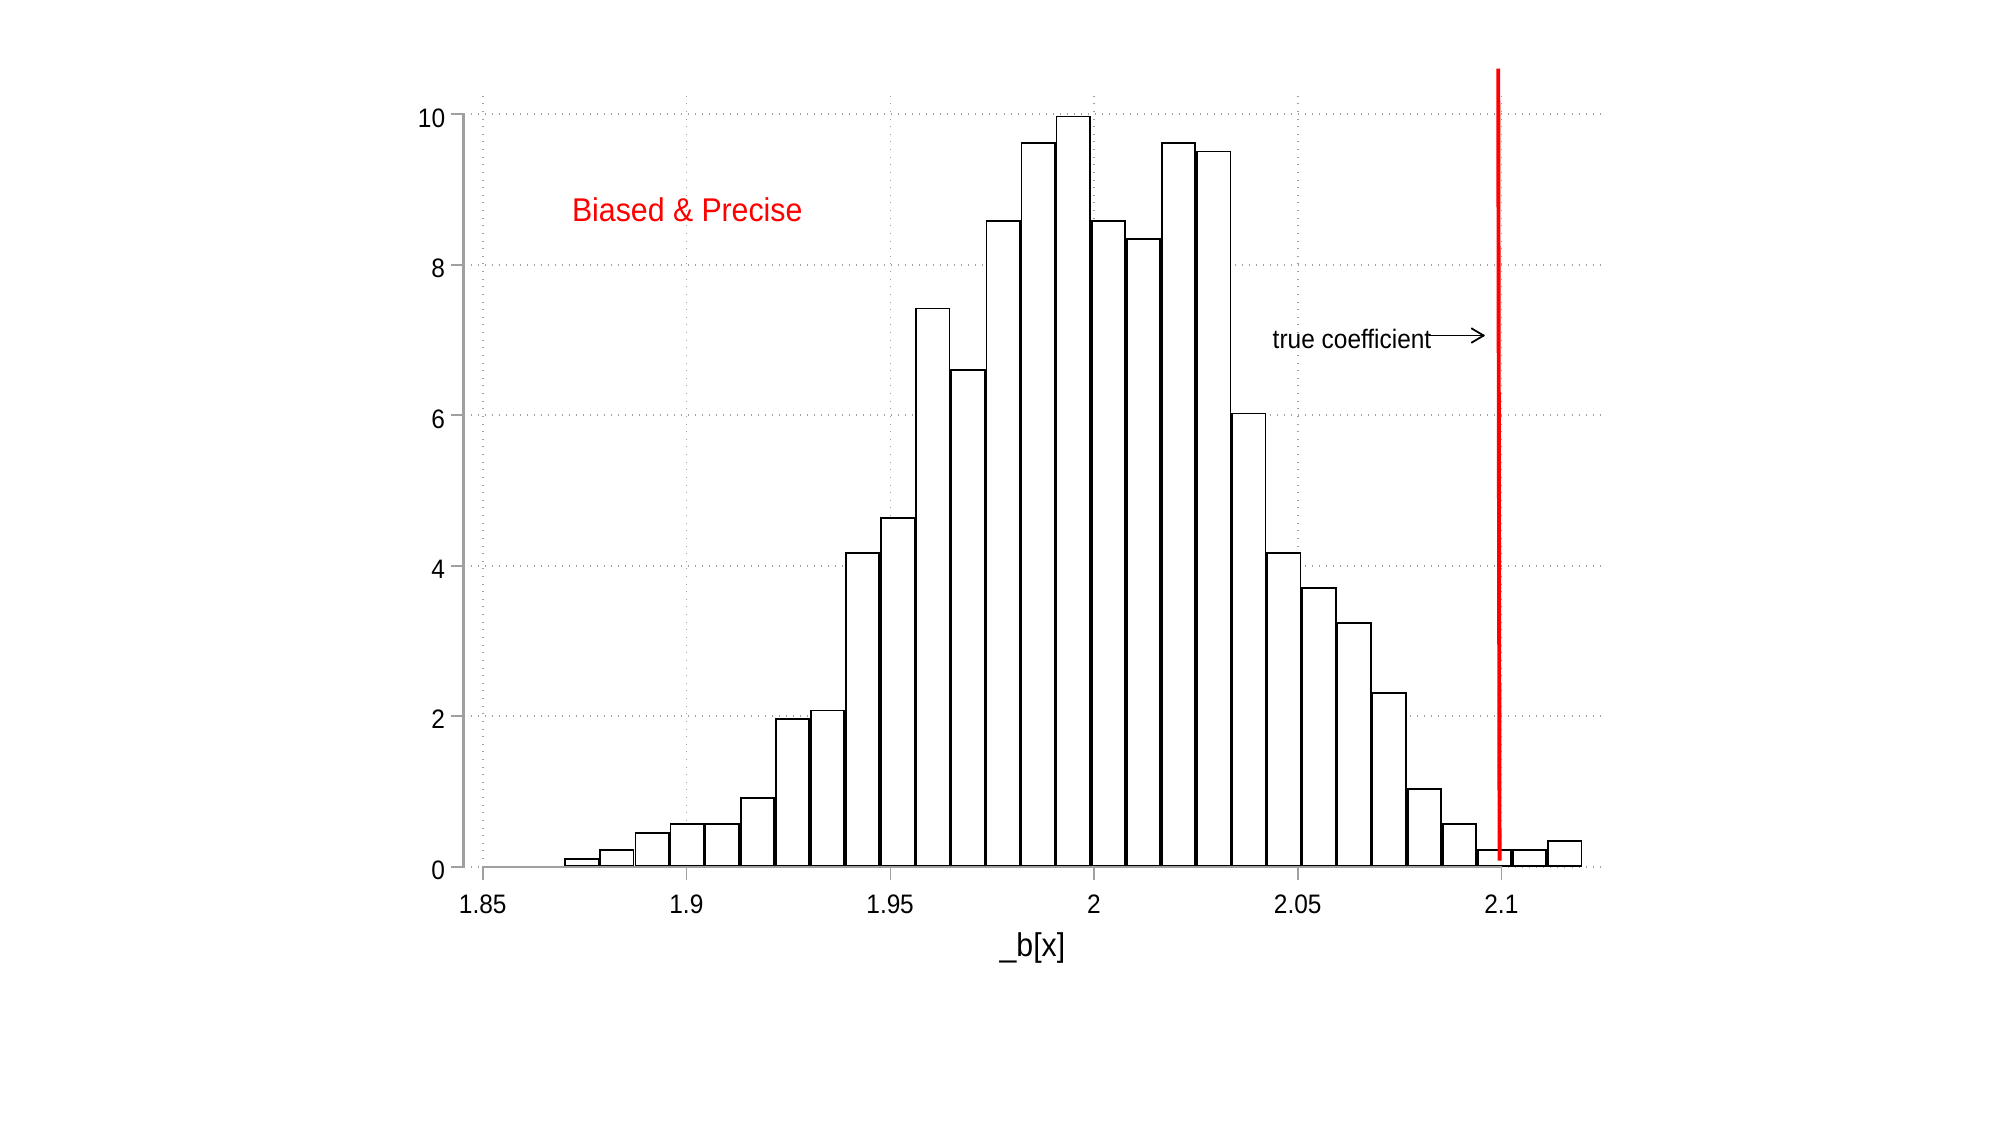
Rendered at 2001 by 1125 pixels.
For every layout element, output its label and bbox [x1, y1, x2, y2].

picture [318, 59, 1632, 1014]
